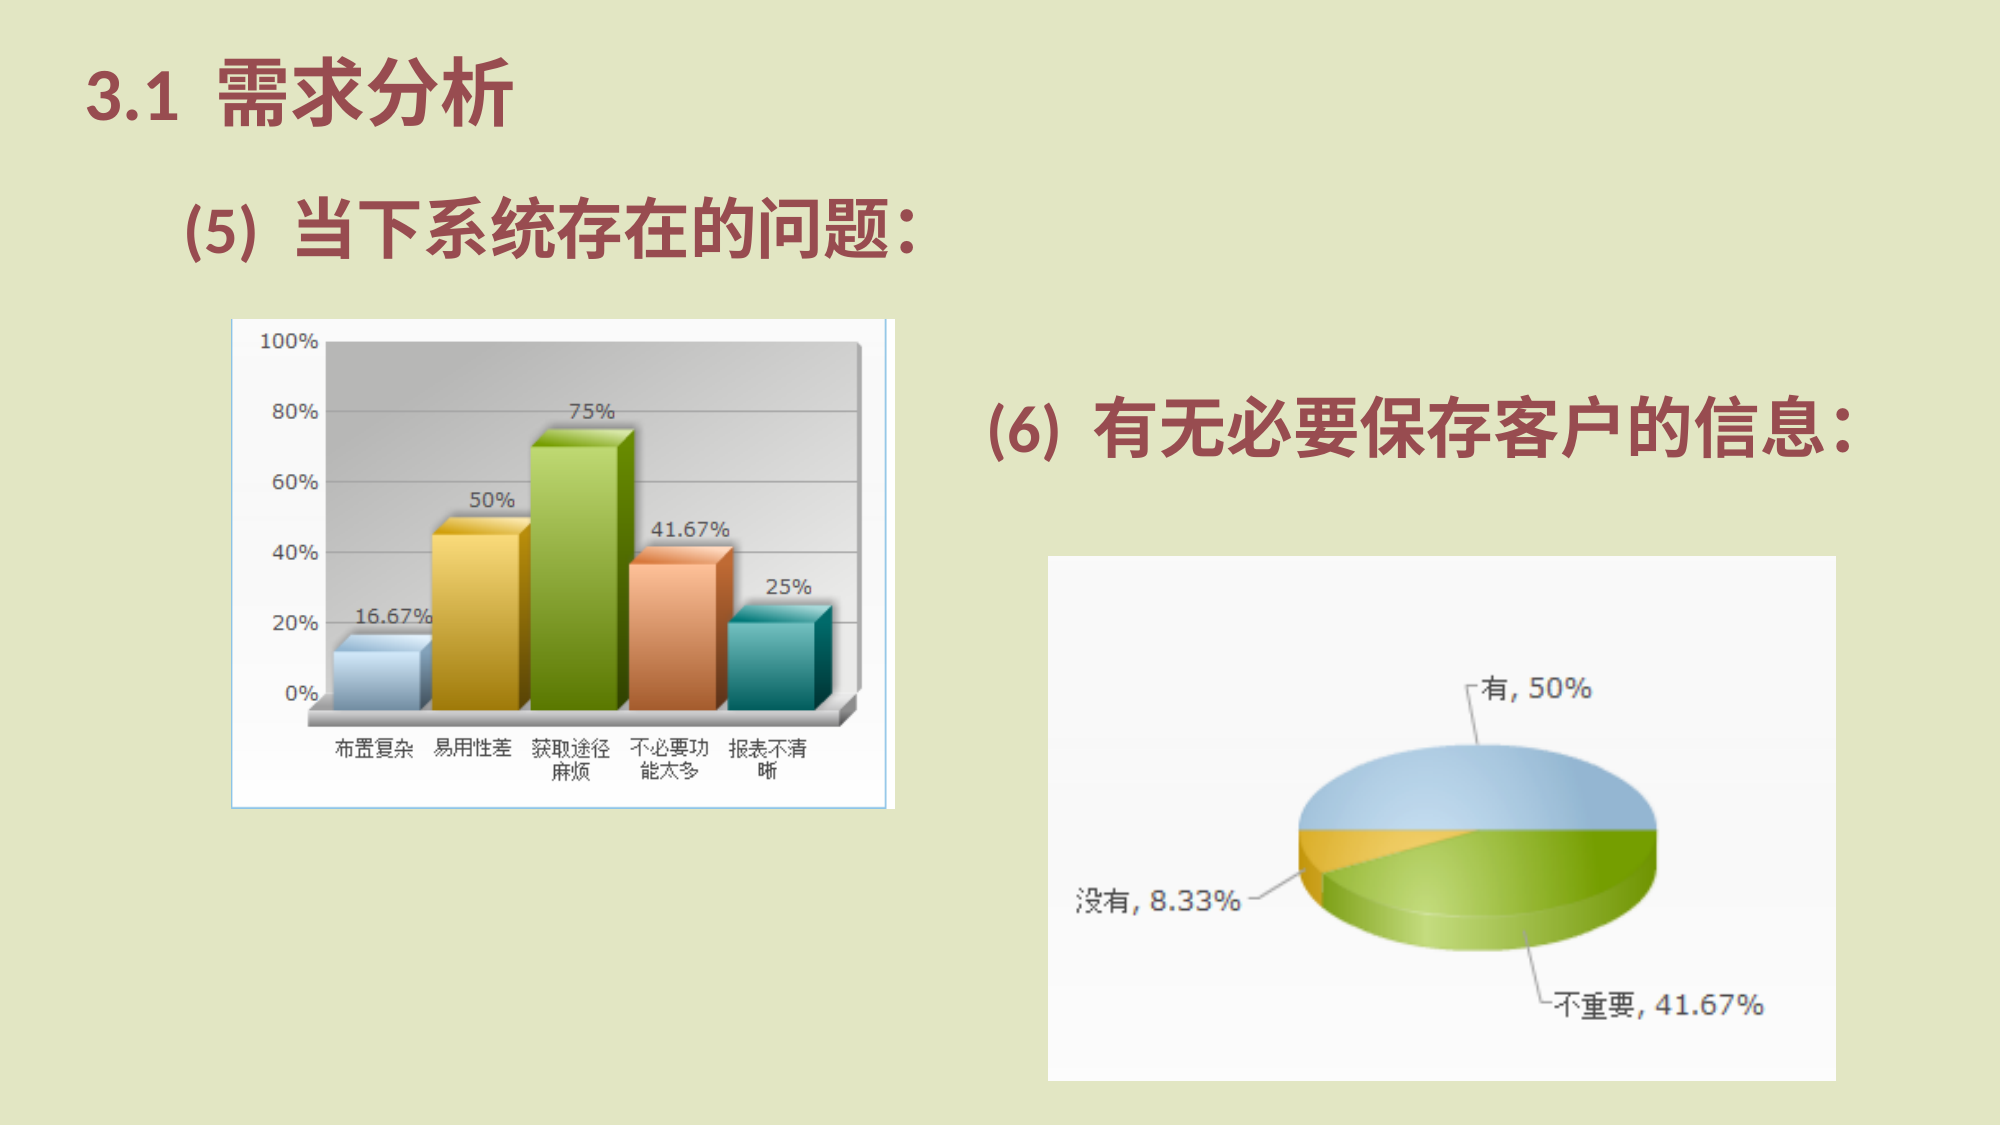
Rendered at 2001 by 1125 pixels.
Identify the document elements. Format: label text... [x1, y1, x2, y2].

picture [231, 319, 895, 809]
text_box (6) 有无必要保存客户的信息： [971, 378, 1951, 473]
text_box (5) 当下系统存在的问题： [154, 179, 972, 275]
text_box 3.1 需求分析 [37, 37, 563, 143]
picture [1048, 556, 1836, 1081]
